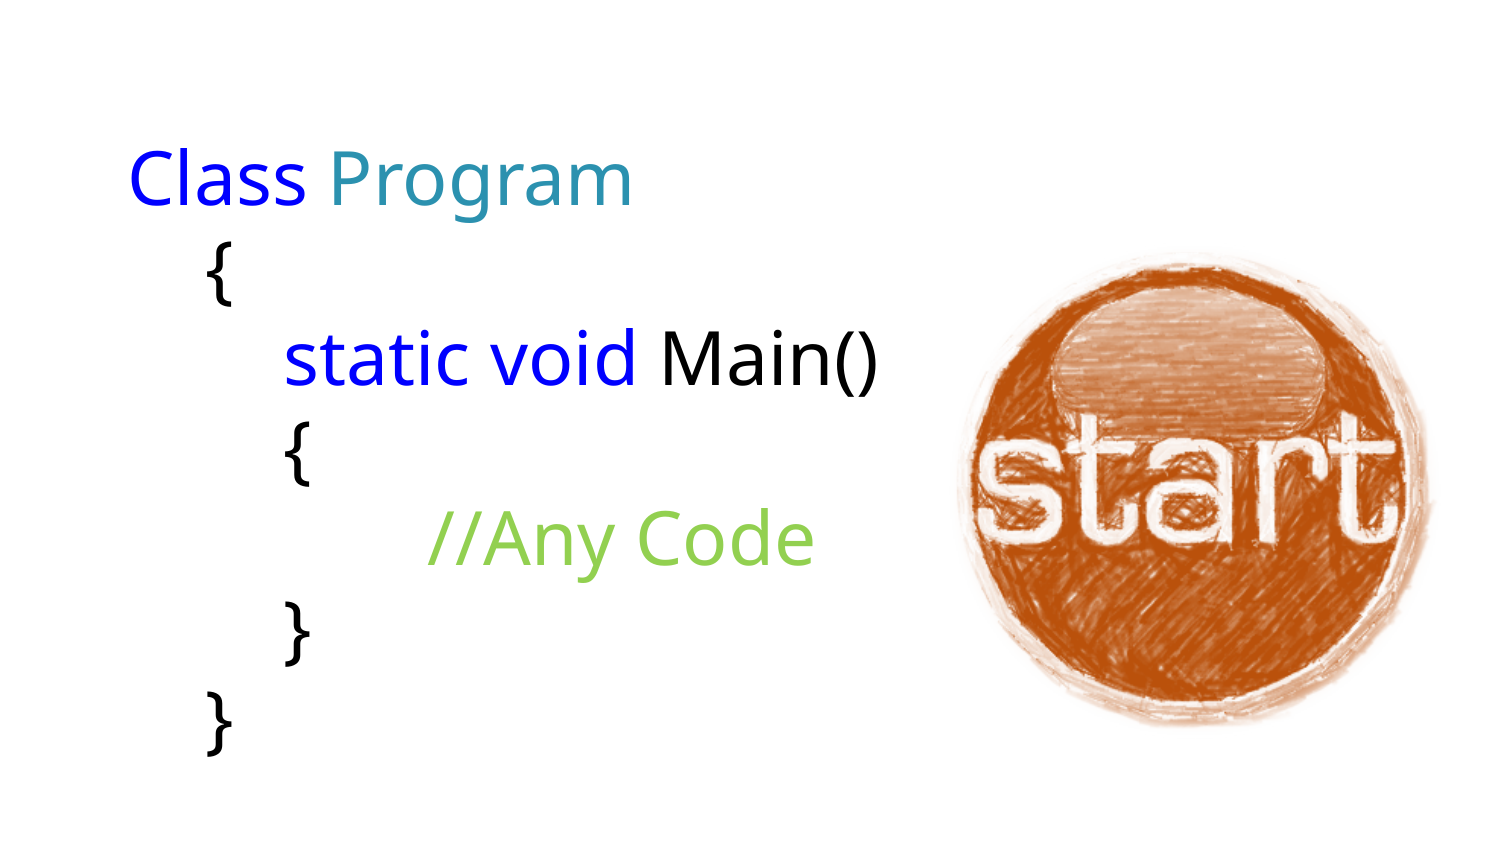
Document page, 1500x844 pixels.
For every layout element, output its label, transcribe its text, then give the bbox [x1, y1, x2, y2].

text_box Class Program { static void Main() { //Any Code } } [116, 125, 1023, 773]
picture [945, 242, 1446, 741]
